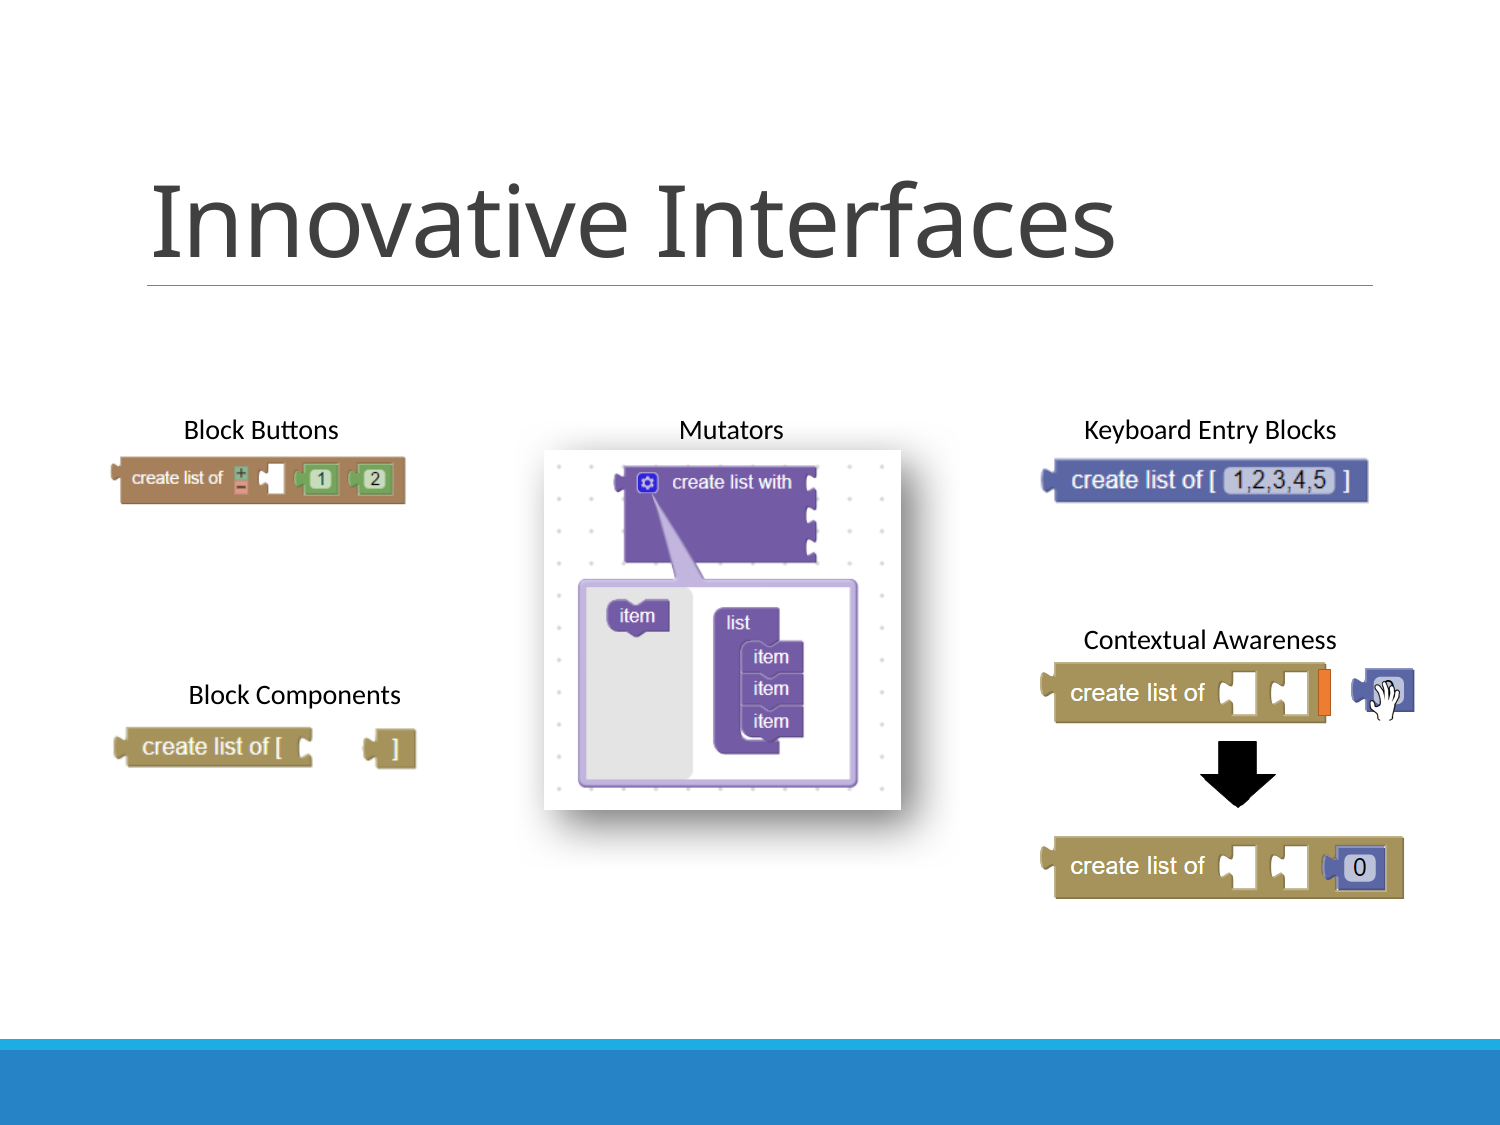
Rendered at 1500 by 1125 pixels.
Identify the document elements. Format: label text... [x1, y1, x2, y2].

picture [543, 449, 902, 811]
picture [1024, 659, 1429, 904]
picture [105, 452, 421, 509]
picture [95, 713, 440, 788]
text_box Mutators [664, 403, 799, 432]
title Innovative Interfaces [135, 47, 1373, 285]
text_box Block Buttons [168, 403, 354, 449]
picture [1028, 445, 1385, 522]
text_box Keyboard Entry Blocks [1069, 403, 1352, 442]
text_box Block Components [174, 668, 417, 710]
text_box Contextual Awareness [1068, 614, 1352, 656]
